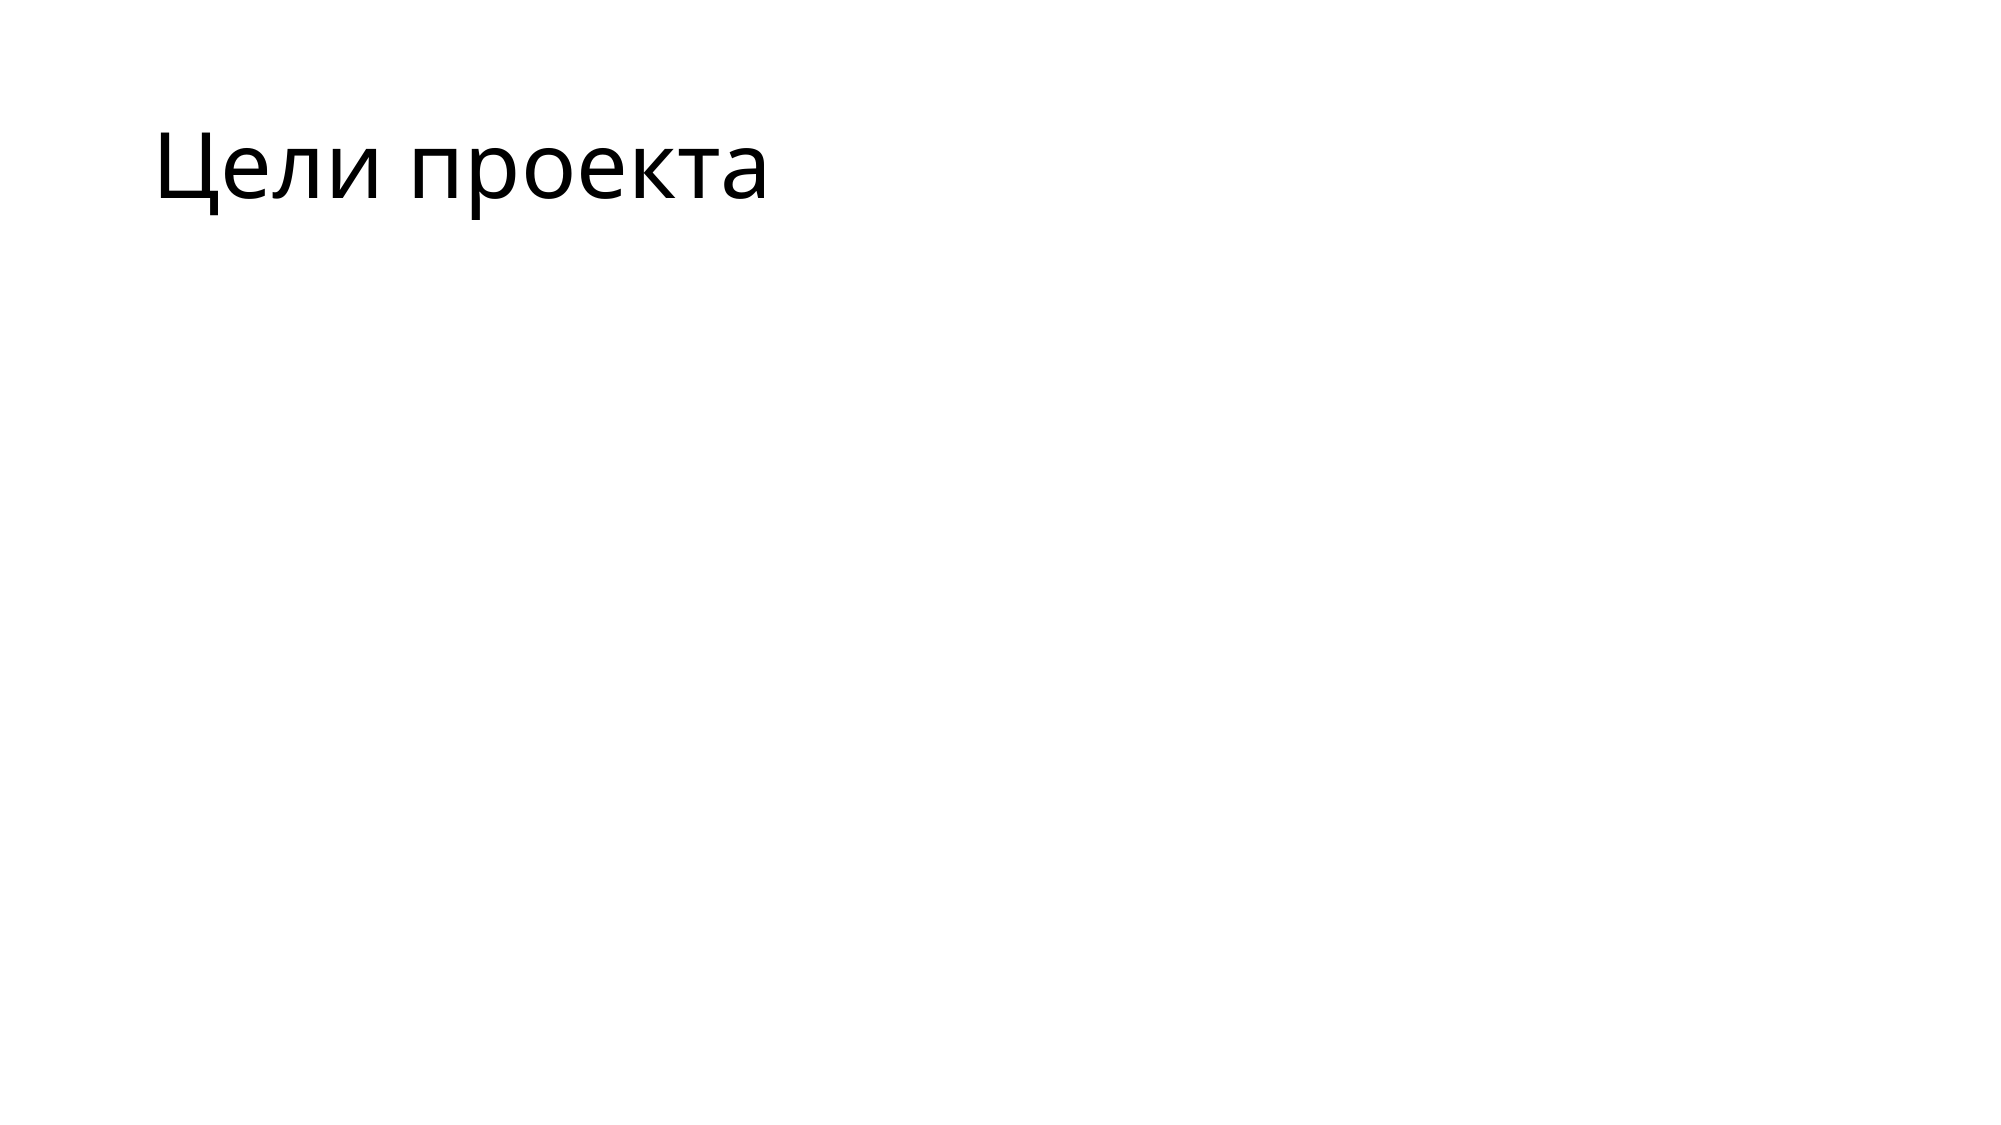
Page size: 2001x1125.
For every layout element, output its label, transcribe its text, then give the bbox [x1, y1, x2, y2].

title Цели проекта [137, 59, 1863, 278]
